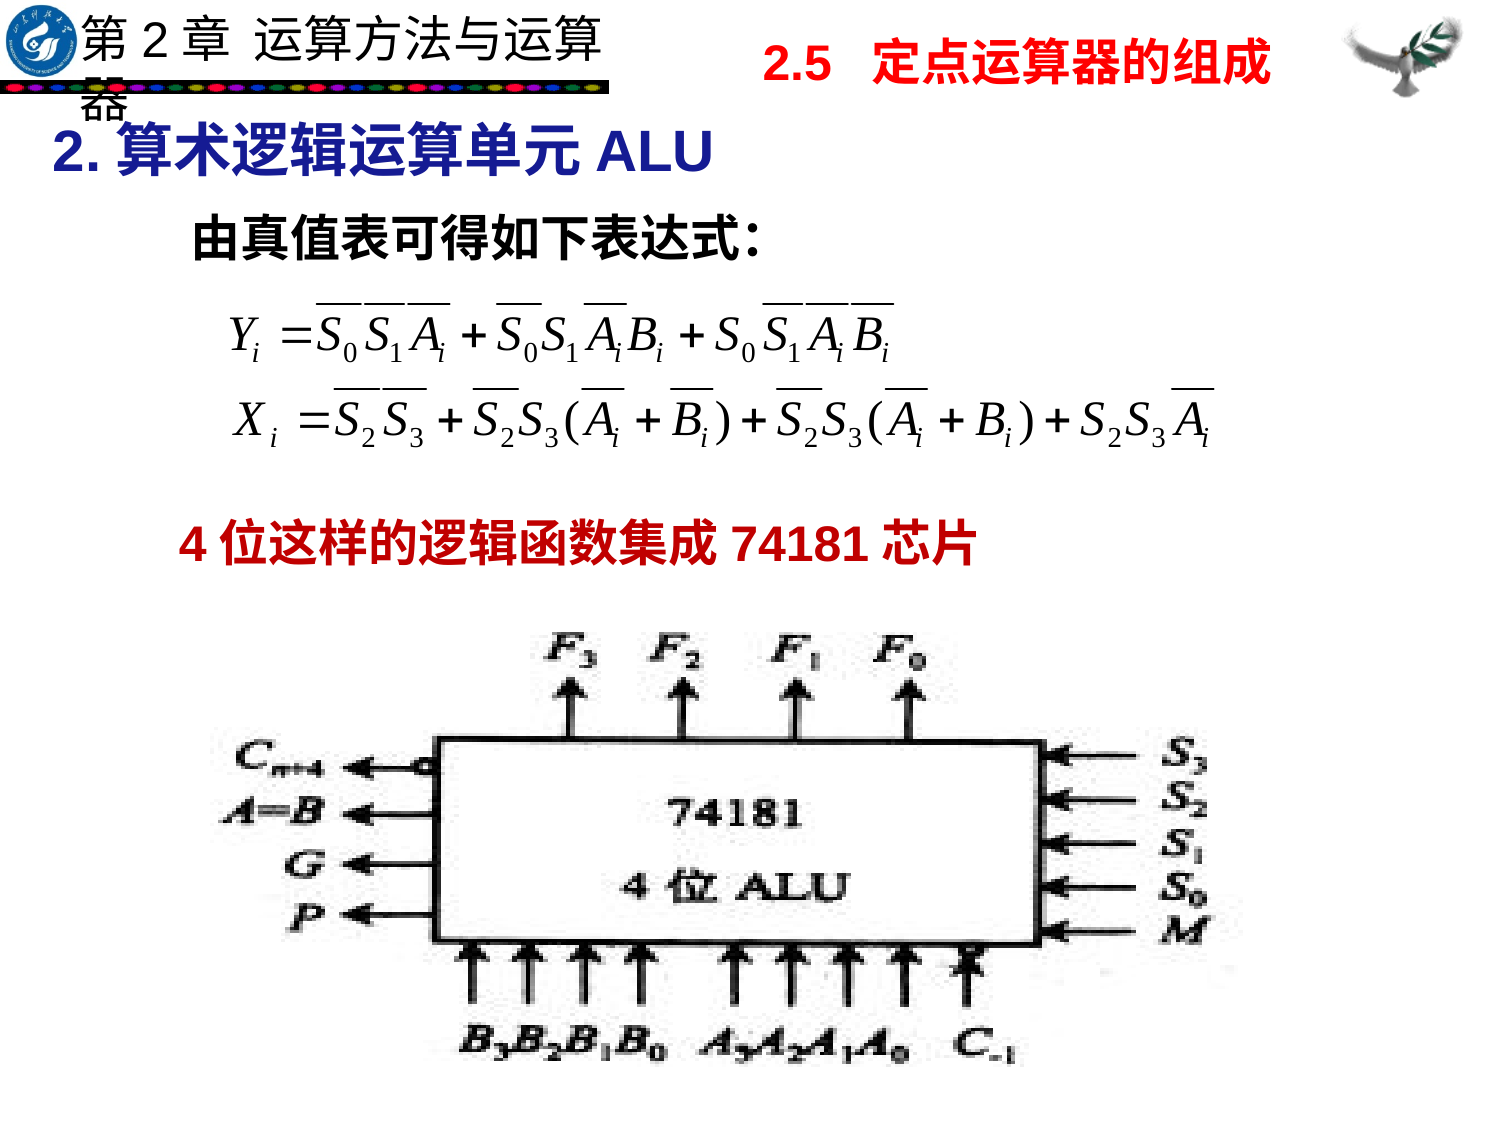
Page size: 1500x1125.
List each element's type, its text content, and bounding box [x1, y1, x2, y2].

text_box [222, 292, 1223, 459]
picture [0, 0, 609, 94]
text_box 4位这样的逻辑函数集成74181芯片 [163, 503, 1067, 579]
text_box 2.算术逻辑运算单元ALU [37, 105, 730, 191]
text_box 由真值表可得如下表达式： [175, 199, 1184, 274]
text_box 2.5 定点运算器的组成 [747, 23, 1287, 99]
picture [210, 609, 1243, 1067]
picture [1312, 0, 1500, 134]
